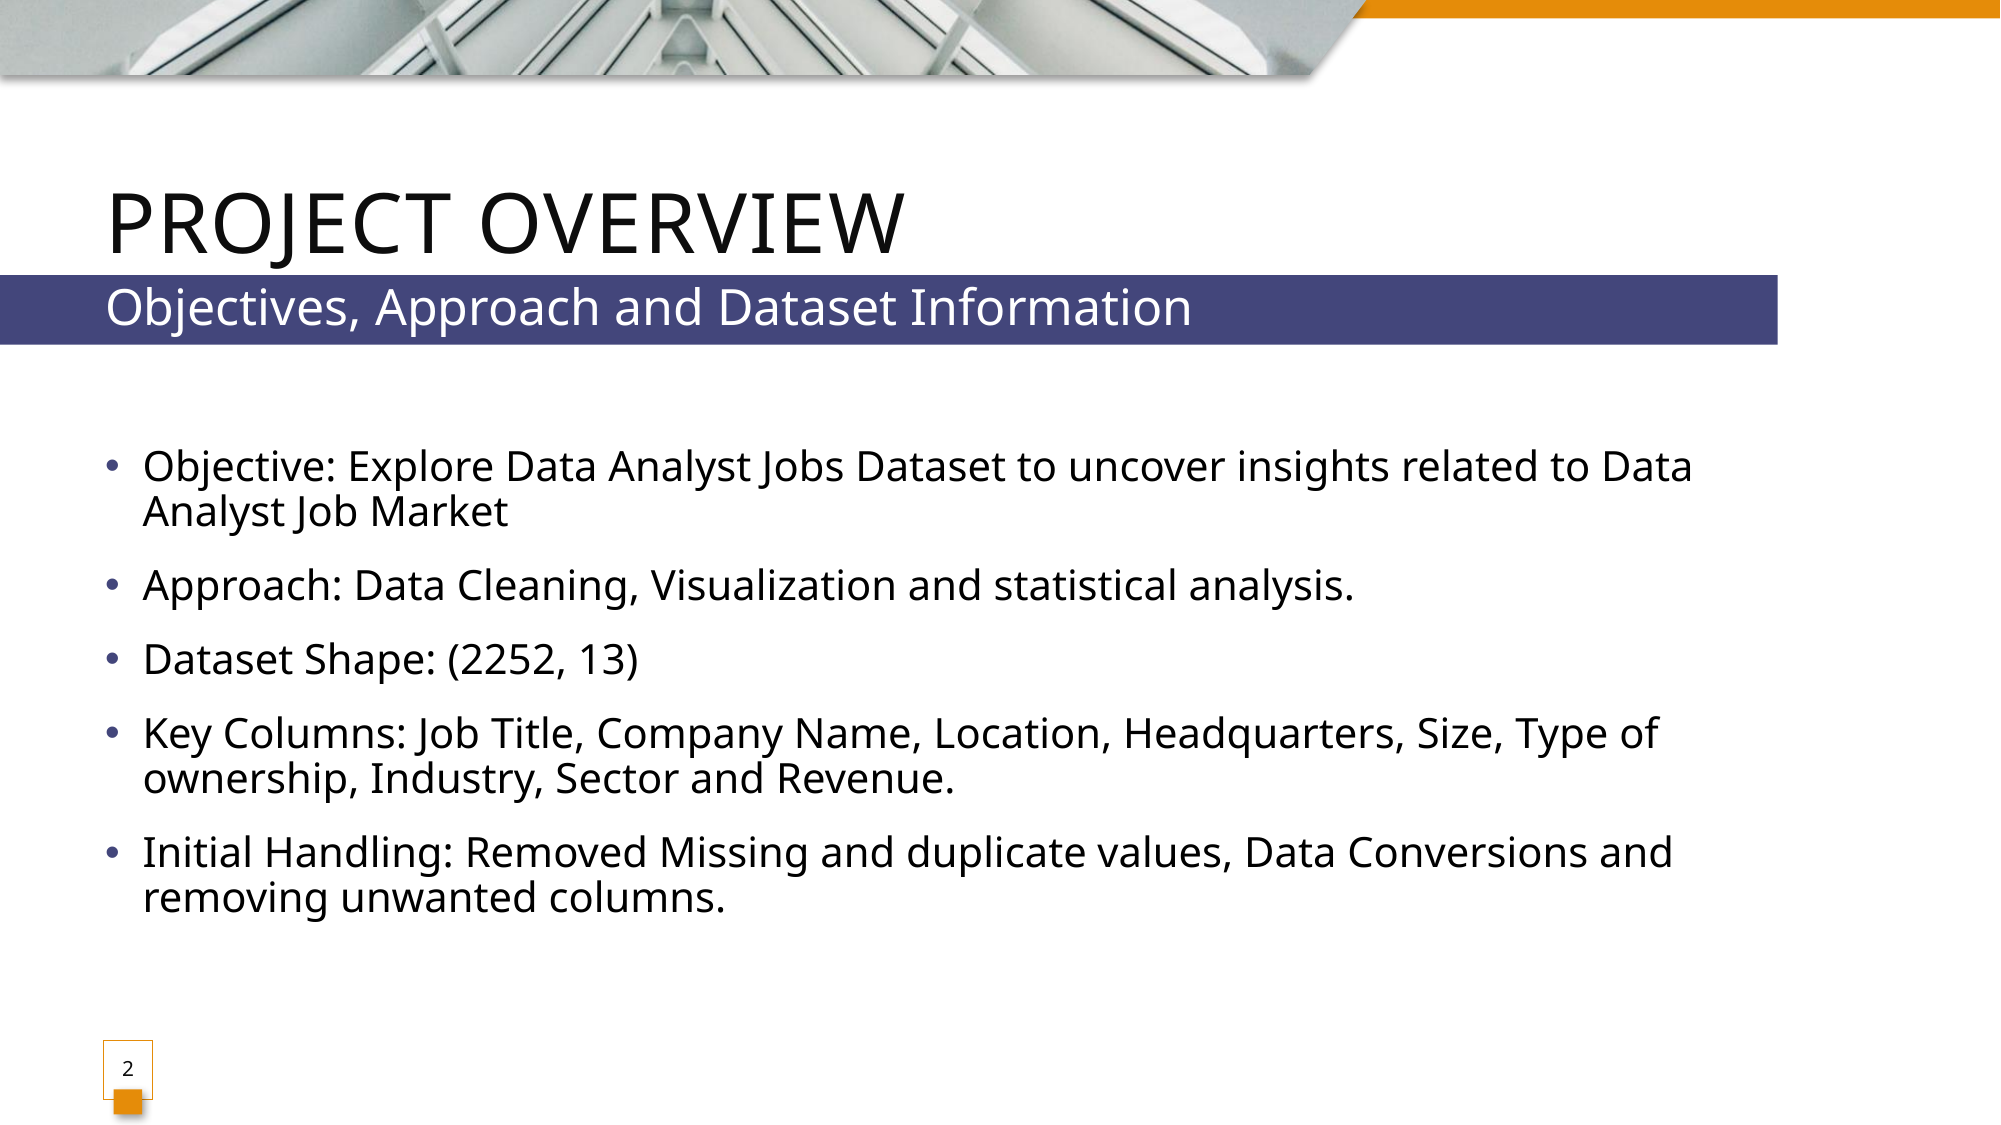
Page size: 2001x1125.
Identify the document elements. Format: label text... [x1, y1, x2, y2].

text_box [113, 1089, 143, 1115]
slide_number 2 [103, 1040, 153, 1100]
picture [0, 0, 1367, 76]
title Project Overview [90, 162, 1863, 279]
list Objective: Explore Data Analyst Jobs Dataset to uncover insights related to Data Analyst Job Market Approach: Data Cleaning, Visualization and statistical analysis. Dataset Shape: (2252, 13) Key Columns: Job Title, Company Name, Location, Headquarters, Size, Type of ownership, Industry, Sector and Revenue. Initial Handling: Removed Missing and duplicate values, Data Conversions and removing unwanted columns. [90, 437, 1778, 1038]
list Objectives, Approach and Dataset Information [0, 275, 1778, 345]
